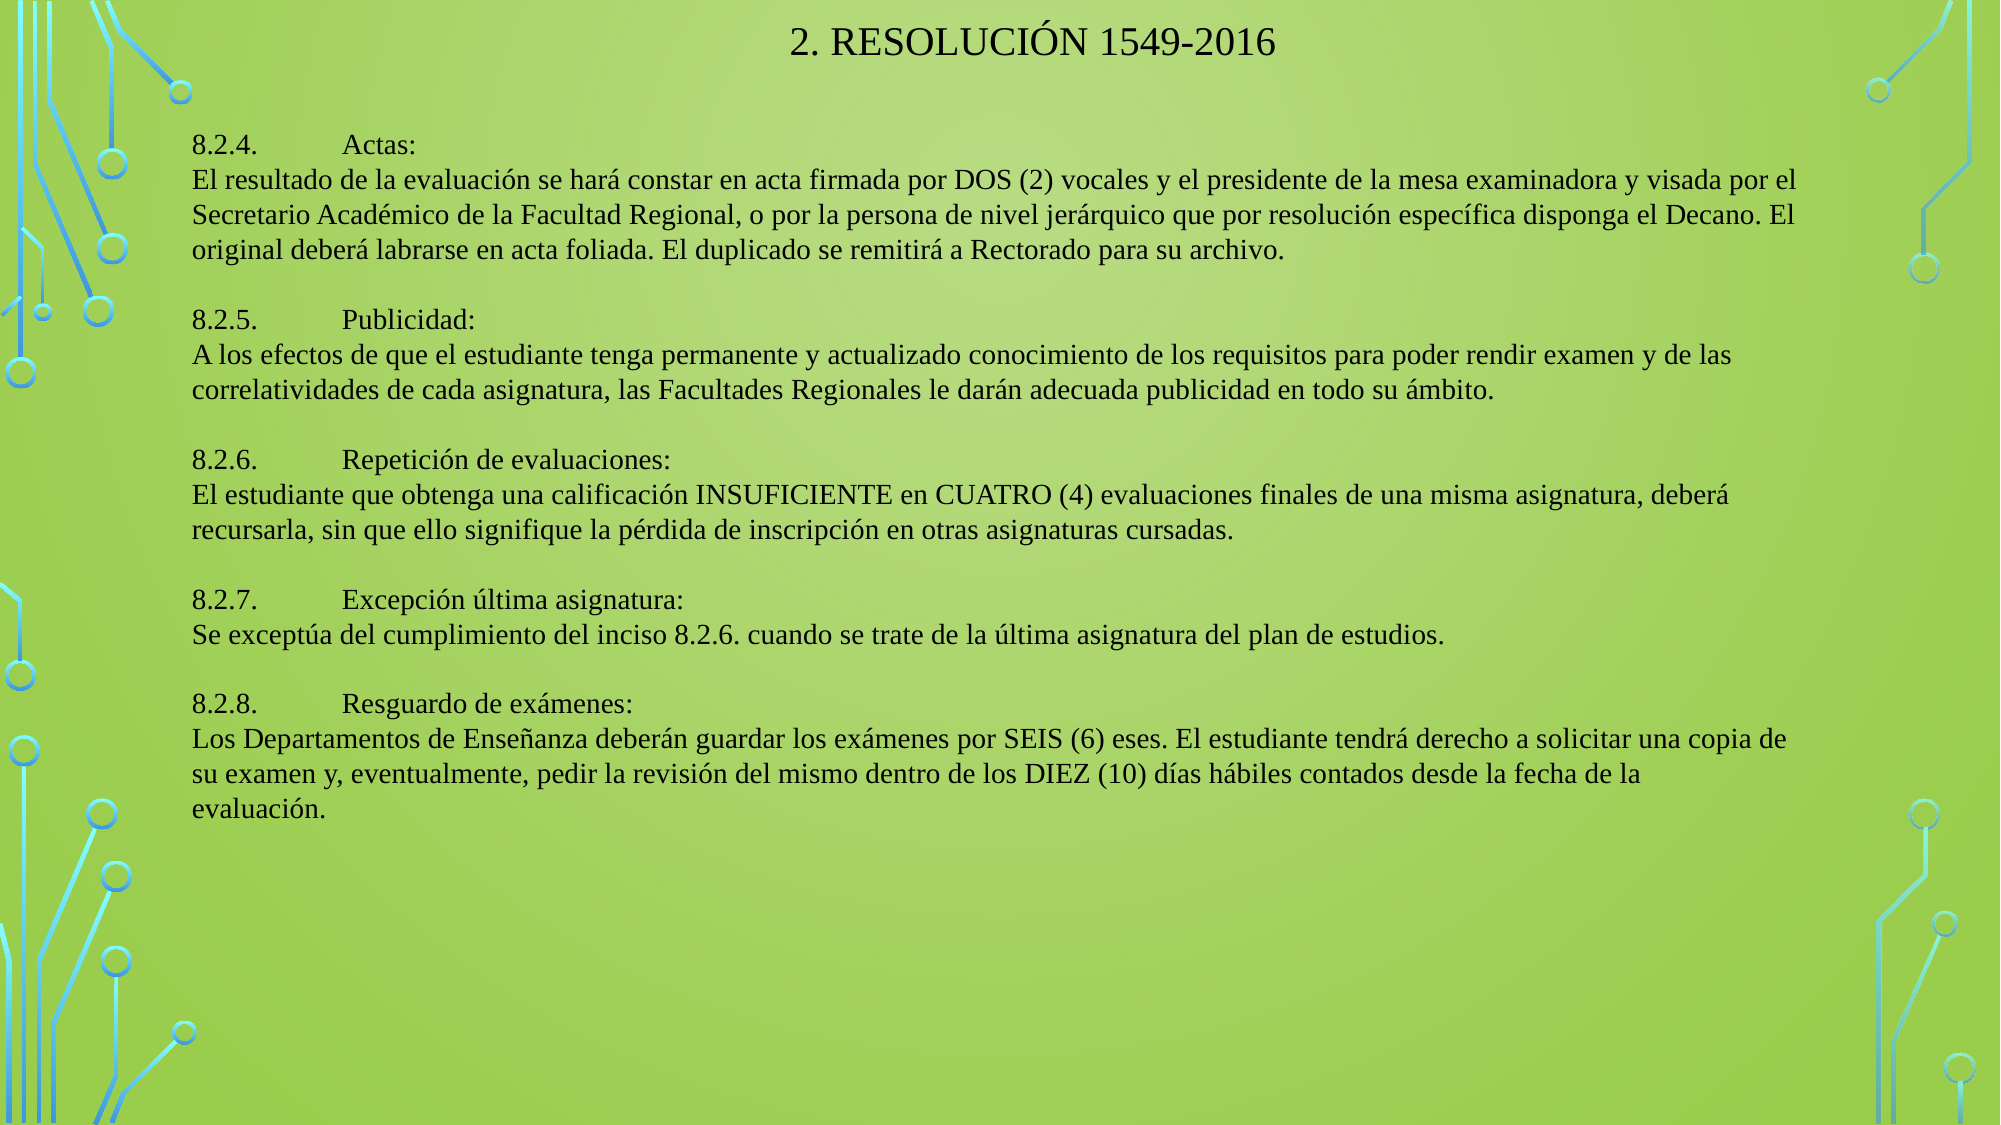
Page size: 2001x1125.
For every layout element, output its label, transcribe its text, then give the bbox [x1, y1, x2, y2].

text_box 2. RESOLUCIÓN 1549-2016 [206, 13, 1861, 73]
text_box 8.2.4. Actas: El resultado de la evaluación se hará constar en acta firmada por DOS (2) vocales y el presidente de la mesa examinadora y visada por el Secretario Académico de la Facultad Regional, o por la persona de nivel jerárquico que por resolución específica disponga el Decano. El original deberá labrarse en acta foliada. El duplicado se remitirá a Rectorado para su archivo. 8.2.5. Publicidad: A los efectos de que el estudiante tenga permanente y actualizado conocimiento de los requisitos para poder rendir examen y de las correlatividades de cada asignatura, las Facultades Regionales le darán adecuada publicidad en todo su ámbito. 8.2.6. Repetición de evaluaciones: El estudiante que obtenga una calificación INSUFICIENTE en CUATRO (4) evaluaciones finales de una misma asignatura, deberá recursarla, sin que ello signifique la pérdida de inscripción en otras asignaturas cursadas. 8.2.7. Excepción última asignatura: Se exceptúa del cumplimiento del inciso 8.2.6. cuando se trate de la última asignatura del plan de estudios. 8.2.8. Resguardo de exámenes: Los Departamentos de Enseñanza deberán guardar los exámenes por SEIS (6) eses. El estudiante tendrá derecho a solicitar una copia de su examen y, eventualmente, pedir la revisión del mismo dentro de los DIEZ (10) días hábiles contados desde la fecha de la evaluación. [177, 118, 1831, 897]
